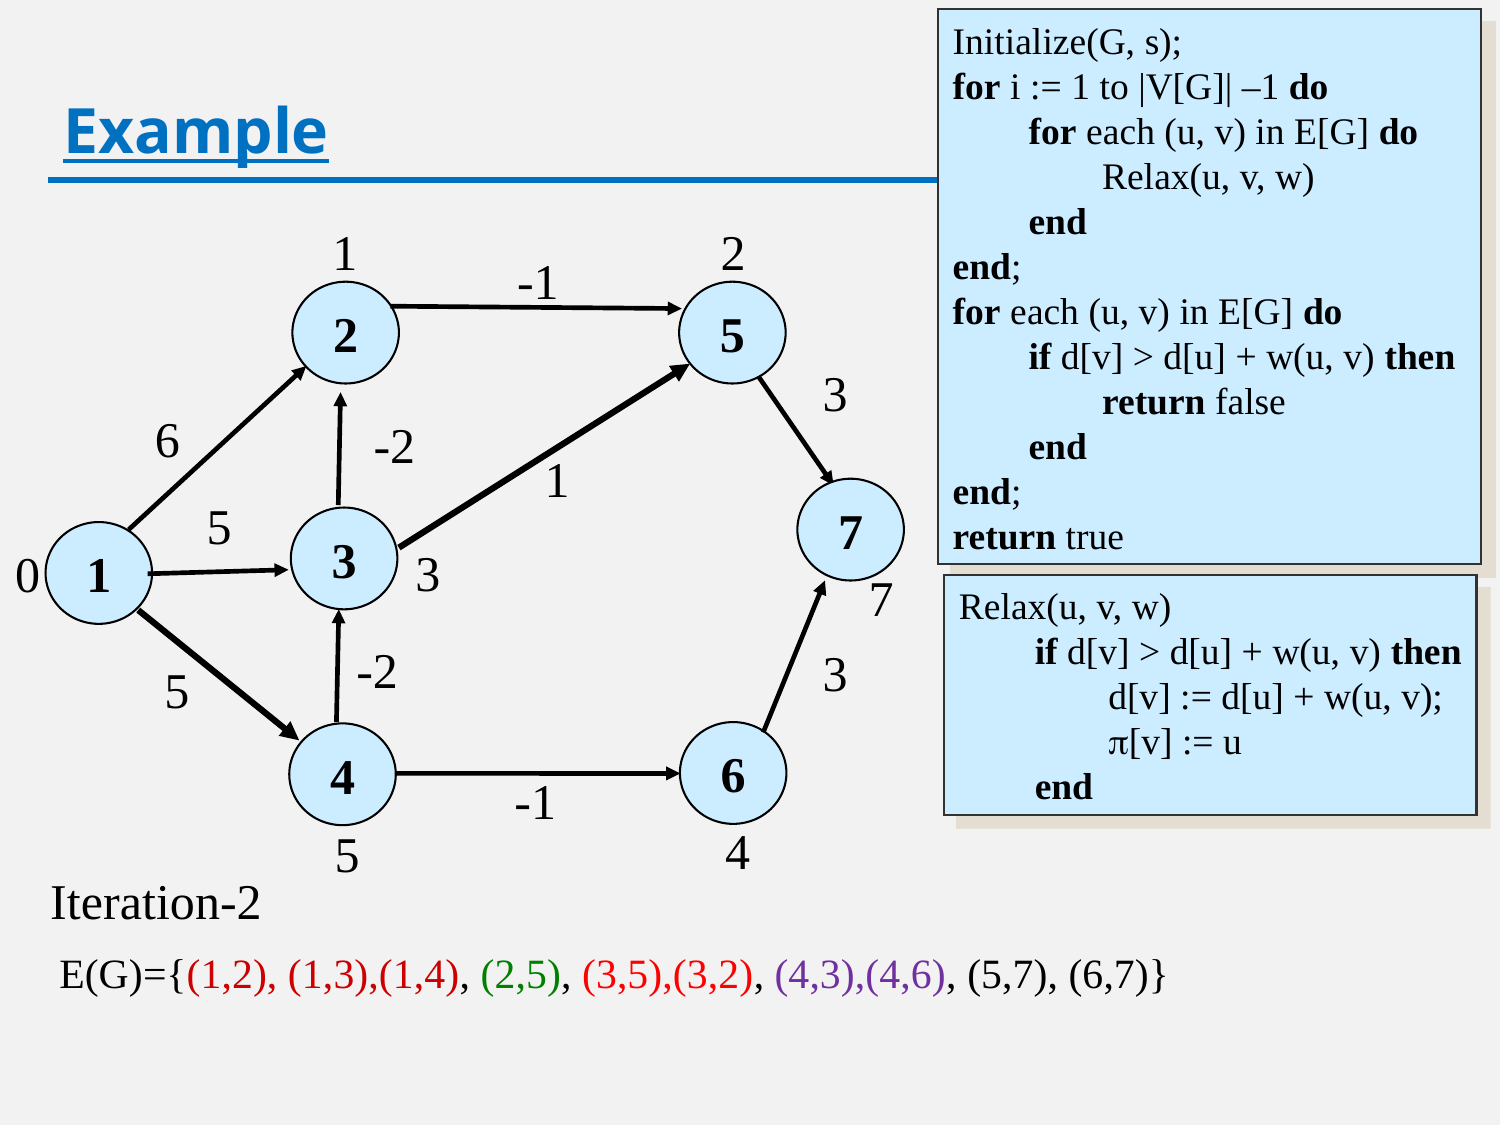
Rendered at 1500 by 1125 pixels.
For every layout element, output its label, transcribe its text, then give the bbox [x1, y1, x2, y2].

title Example [48, 2, 1474, 175]
text_box 1 [56, 522, 153, 624]
text_box 2 [292, 288, 399, 384]
text_box 4 [710, 812, 766, 888]
text_box [334, 392, 347, 506]
text_box [758, 376, 833, 483]
text_box [332, 609, 345, 723]
text_box 1 [529, 439, 585, 515]
text_box -2 [358, 405, 431, 481]
text_box -1 [502, 242, 574, 317]
text_box 7 [797, 478, 904, 581]
text_box Relax(u, v, w) if d[v] > d[u] + w(u, v) then d[v] := d[u] + w(u, v); [v] := u end [944, 574, 1477, 815]
text_box 3 [807, 633, 863, 709]
text_box [147, 563, 289, 577]
text_box 1 [317, 213, 373, 289]
text_box [205, 663, 300, 741]
text_box 3 [400, 534, 456, 609]
text_box 6 [679, 722, 787, 819]
text_box [572, 767, 681, 780]
text_box 5 [149, 651, 205, 727]
text_box 0 [0, 535, 56, 611]
text_box [570, 363, 690, 439]
text_box E(G)={(1,2), (1,3),(1,4), (2,5), (3,5),(3,2), (4,3),(4,6), (5,7), (6,7)} [44, 939, 1241, 1005]
text_box 5 [191, 486, 247, 562]
text_box 5 [319, 814, 375, 890]
text_box 3 [290, 507, 398, 610]
text_box 5 [679, 288, 786, 384]
text_box -2 [341, 631, 413, 707]
text_box 7 [853, 558, 909, 634]
text_box -1 [499, 762, 572, 838]
text_box 6 [140, 400, 195, 476]
text_box 3 [807, 354, 863, 430]
text_box [195, 366, 307, 469]
text_box [763, 580, 827, 733]
text_box 2 [705, 213, 761, 289]
text_box Iteration-2 [35, 862, 312, 938]
text_box 4 [289, 723, 396, 820]
text_box Initialize(G, s); for i := 1 to |V[G]| –1 do for each (u, v) in E[G] do Relax(u, v, w) end end; for each (u, v) in E[G] do if d[v] > d[u] + w(u, v) then return false end end; return true [938, 9, 1482, 565]
text_box [574, 302, 682, 315]
